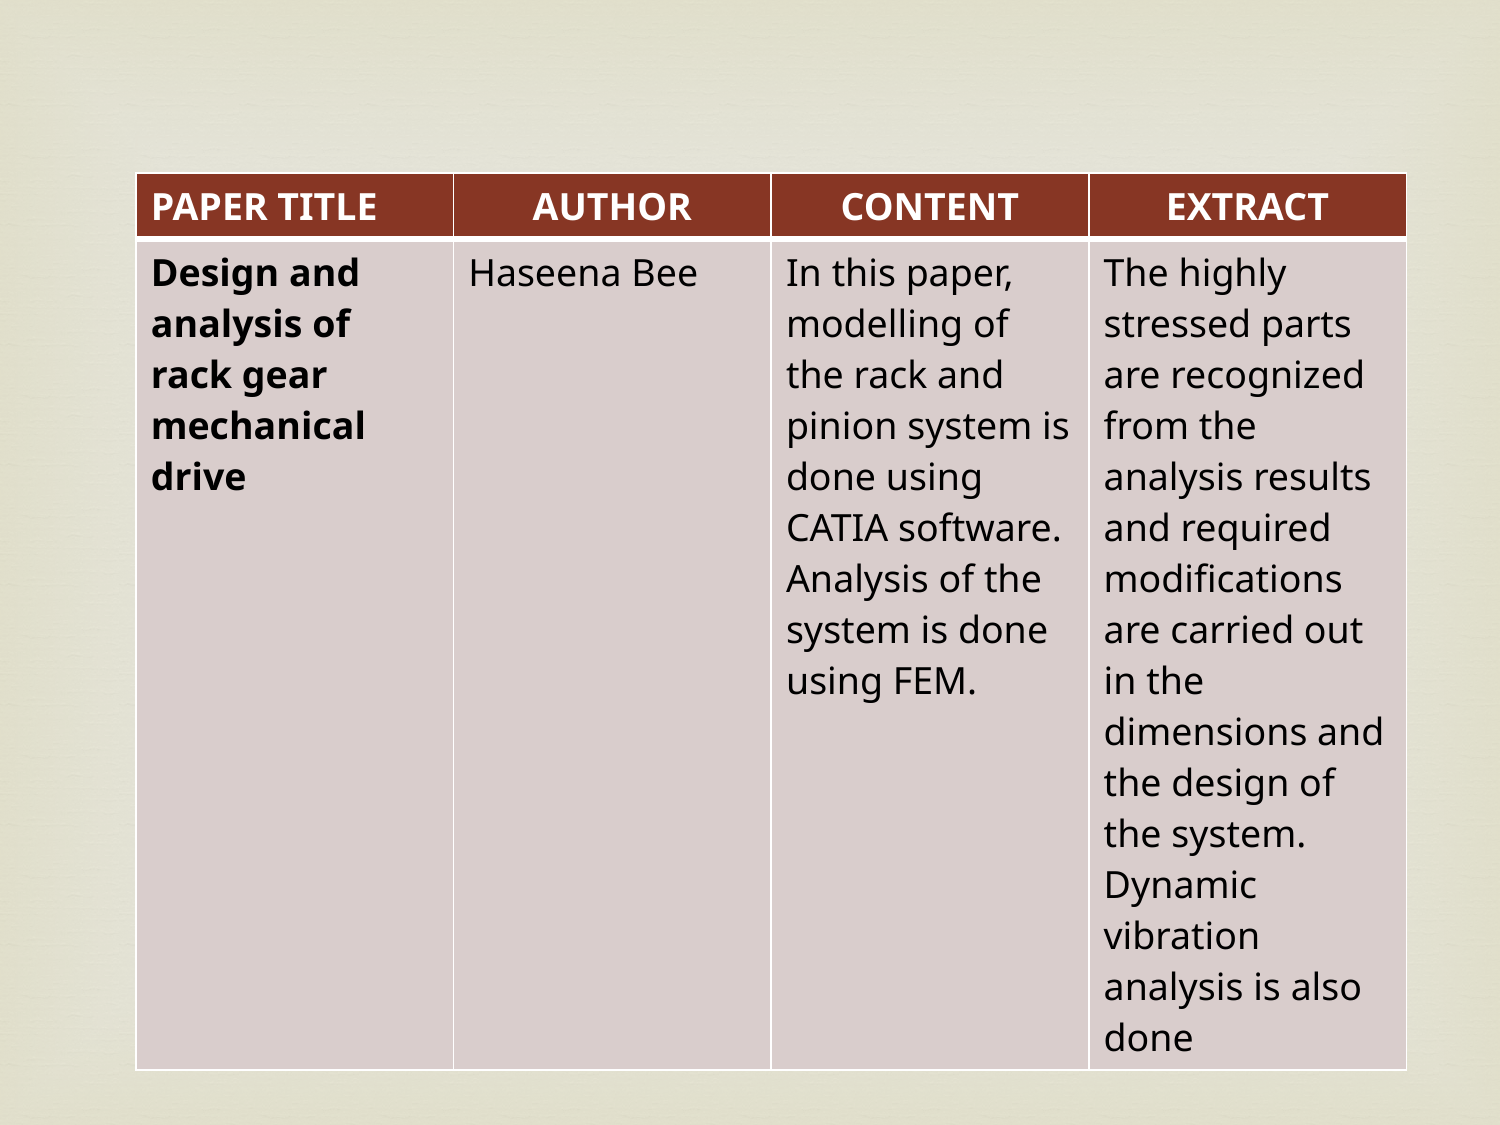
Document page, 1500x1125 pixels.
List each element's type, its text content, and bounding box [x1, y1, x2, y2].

table_header EXTRACT [1090, 174, 1406, 236]
table_header PAPER TITLE [137, 174, 453, 236]
table_header AUTHOR [454, 174, 770, 236]
table_cell In this paper, modelling of the rack and pinion system is done using CATIA software. Analysis of the system is done using FEM. [772, 242, 1088, 1069]
table_cell Design and analysis of rack gear mechanical drive [137, 242, 453, 1069]
table_cell The highly stressed parts are recognized from the analysis results and required modifications are carried out in the dimensions and the design of the system. Dynamic vibration analysis is also done [1090, 242, 1406, 1069]
table_cell Haseena Bee [454, 242, 770, 1069]
table_header CONTENT [772, 174, 1088, 236]
